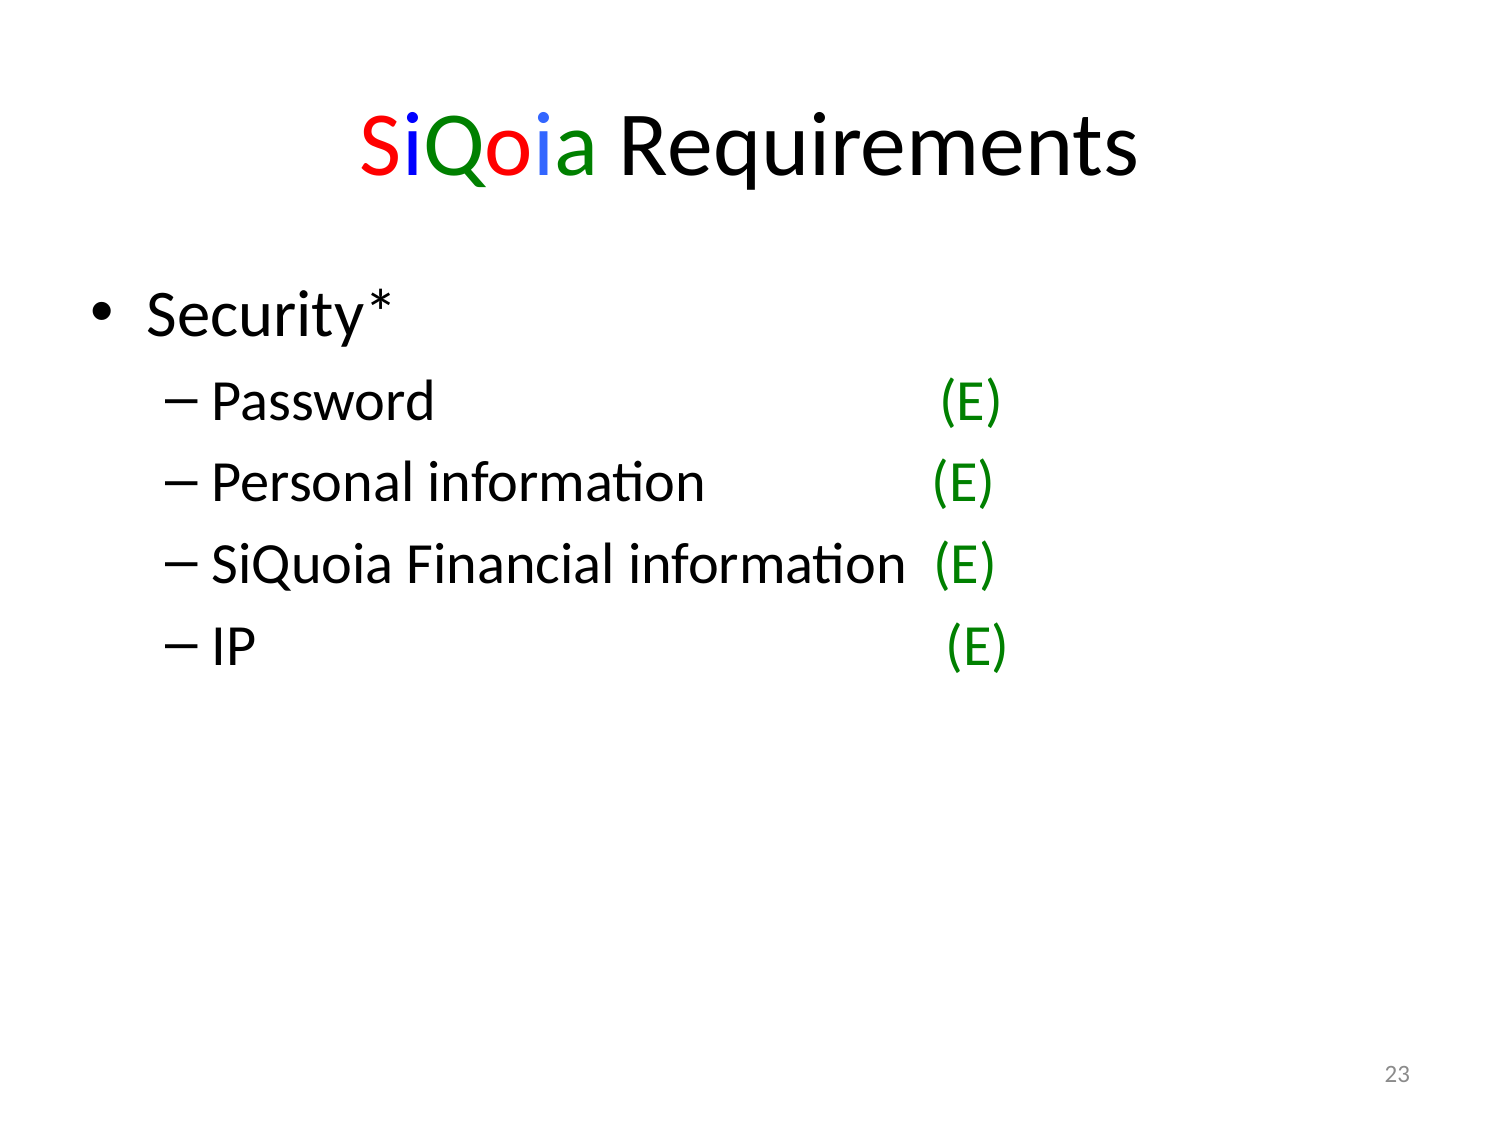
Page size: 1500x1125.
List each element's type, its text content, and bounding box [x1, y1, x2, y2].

list Security* Password (E) Personal information (E) SiQuoia Financial information (E) IP (E) [75, 262, 1425, 1005]
title SiQoia Requirements [75, 45, 1425, 233]
slide_number 23 [1074, 1042, 1425, 1103]
